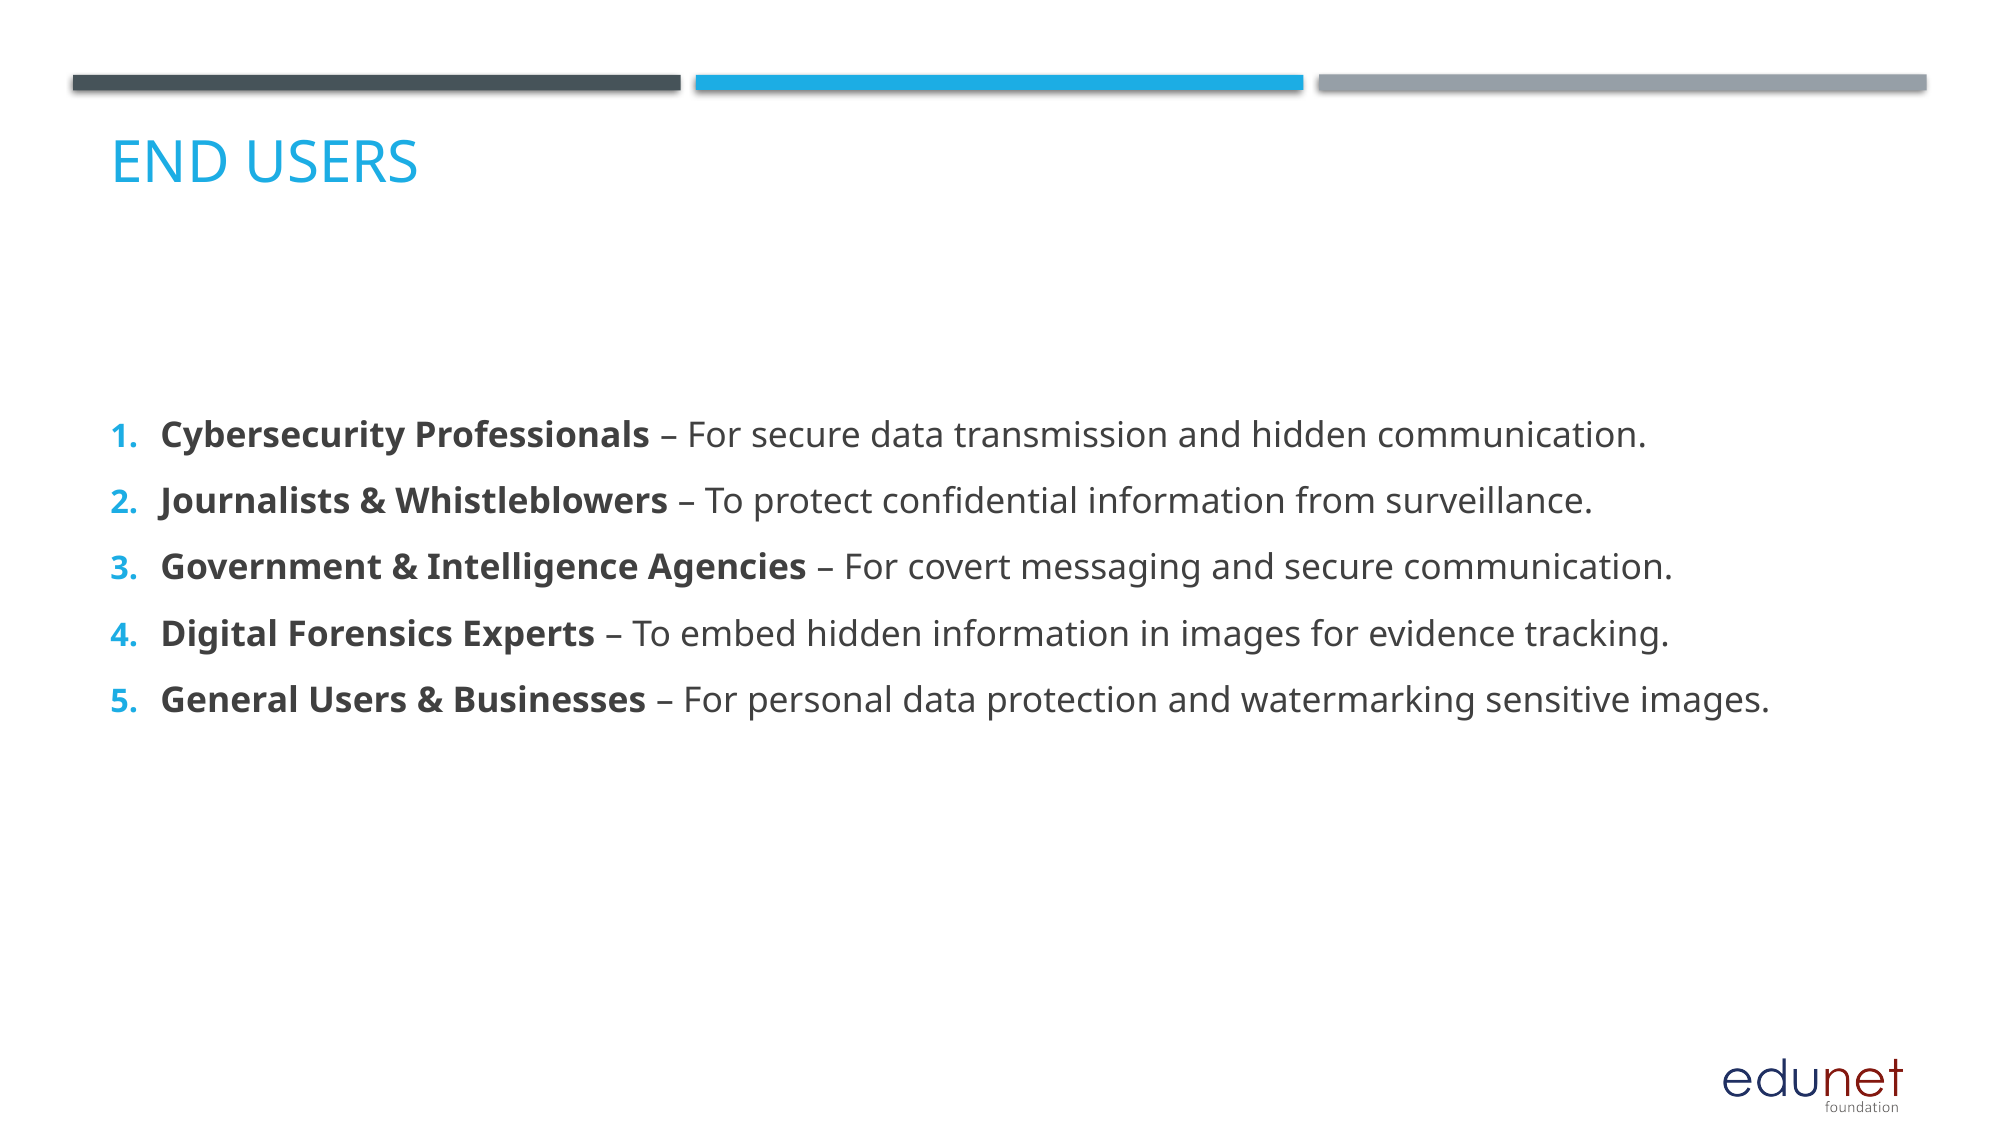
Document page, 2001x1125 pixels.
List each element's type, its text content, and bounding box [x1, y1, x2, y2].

title End users [95, 115, 1905, 203]
picture [1719, 1056, 1905, 1116]
list Cybersecurity Professionals – For secure data transmission and hidden communication. Journalists & Whistleblowers – To protect confidential information from surveillance. Government & Intelligence Agencies – For covert messaging and secure communication. Digital Forensics Experts – To embed hidden information in images for evidence tracking. General Users & Businesses – For personal data protection and watermarking sensitive images. [95, 213, 1905, 981]
